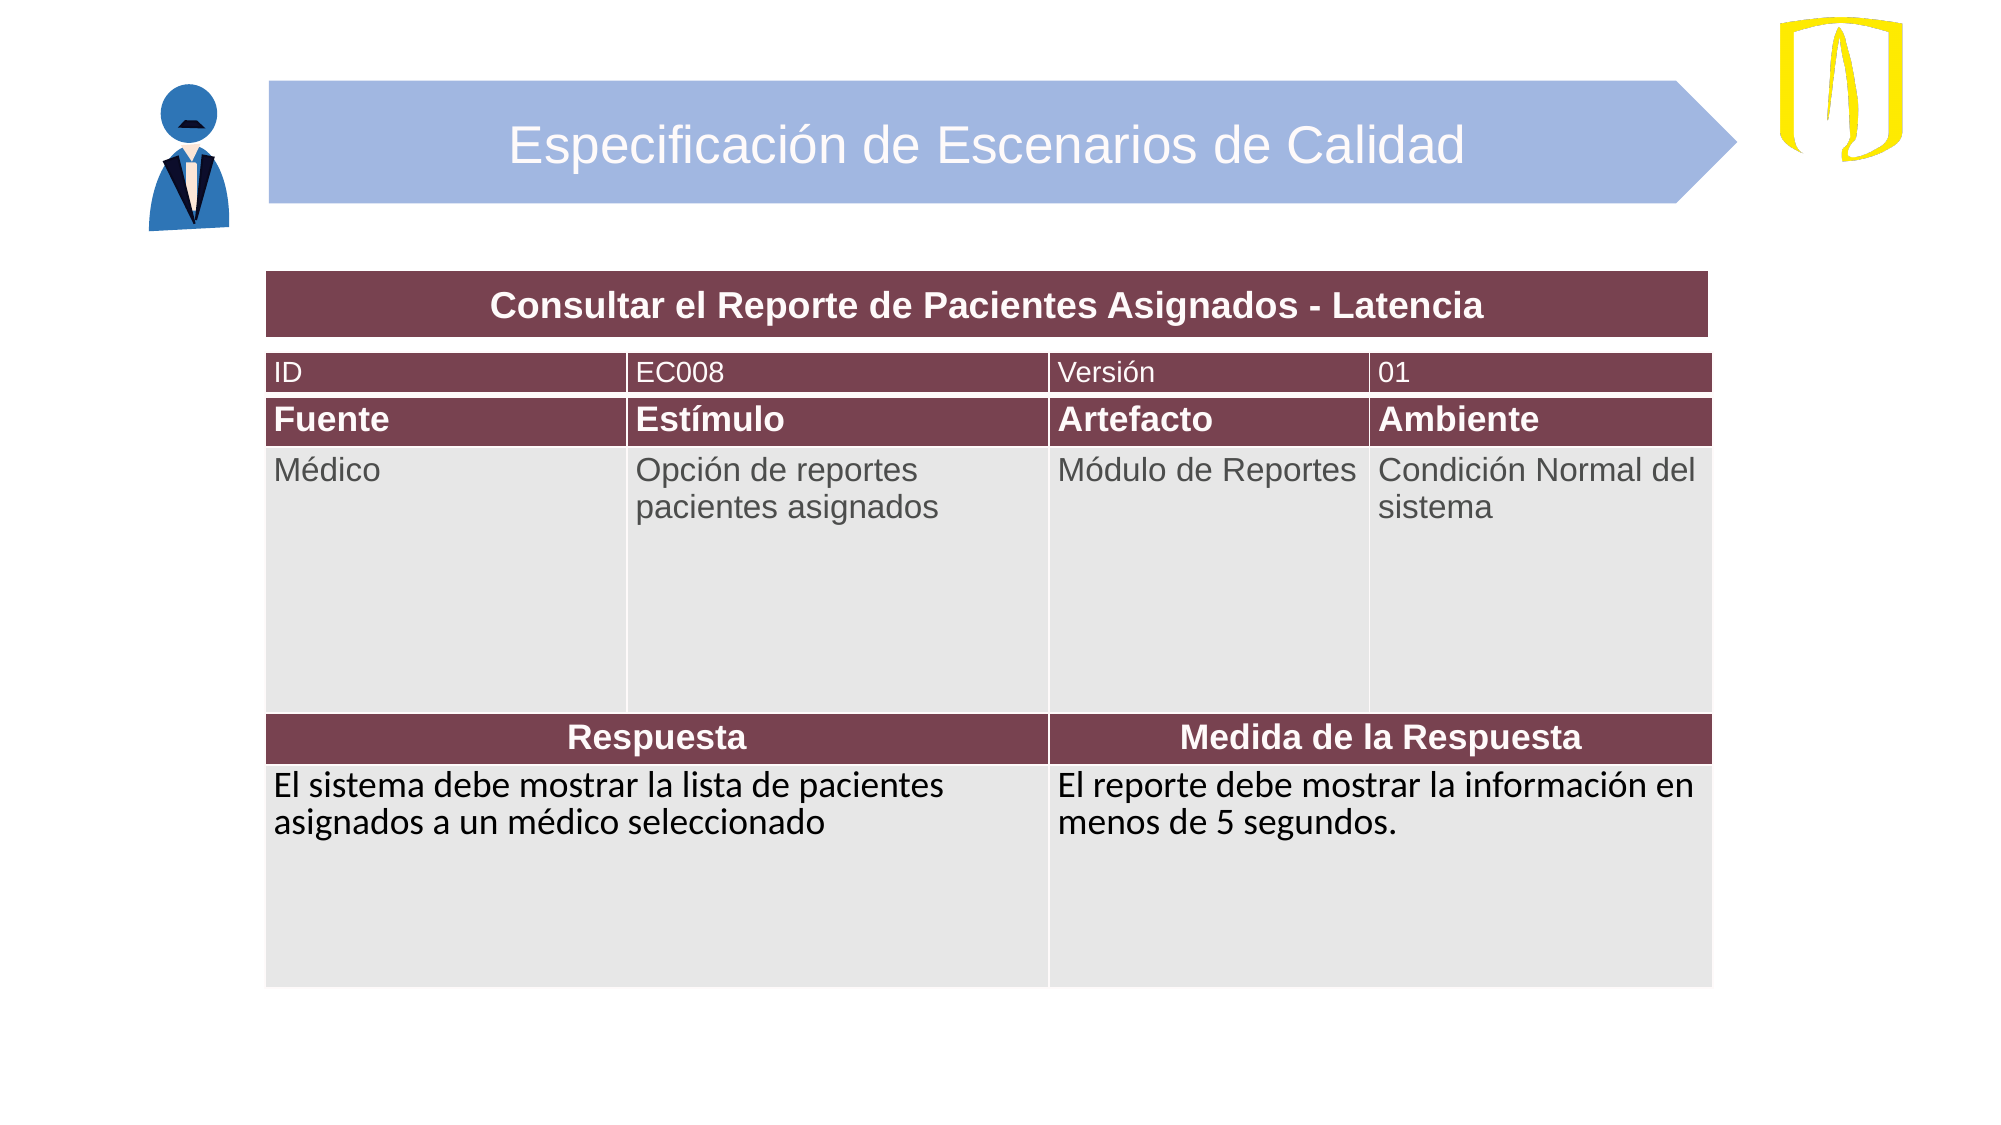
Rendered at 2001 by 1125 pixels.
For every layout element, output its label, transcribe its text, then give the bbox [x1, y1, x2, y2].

picture [1767, 15, 1915, 164]
text_box Consultar el Reporte de Pacientes Asignados - Latencia [264, 269, 1710, 339]
table_cell Condición Normal del sistema [1370, 448, 1712, 712]
table_cell Respuesta [266, 714, 1048, 764]
table_header EC008 [628, 353, 1048, 392]
table_cell El sistema debe mostrar la lista de pacientes asignados a un médico seleccionado [266, 766, 1048, 987]
table_cell Fuente [266, 398, 626, 446]
table_cell Artefacto [1050, 398, 1369, 446]
table_cell Medida de la Respuesta [1050, 714, 1712, 764]
table_cell Opción de reportes pacientes asignados [628, 448, 1048, 712]
table_header ID [266, 353, 626, 392]
table_cell Ambiente [1370, 398, 1712, 446]
table_cell El reporte debe mostrar la información en menos de 5 segundos. [1050, 766, 1712, 987]
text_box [145, 84, 233, 307]
text_box Especificación de Escenarios de Calidad [267, 79, 1739, 205]
table_cell Estímulo [628, 398, 1048, 446]
table_cell Módulo de Reportes [1050, 448, 1369, 712]
table_header Versión [1050, 353, 1369, 392]
table_header 01 [1370, 353, 1712, 392]
table_cell Médico [266, 448, 626, 712]
